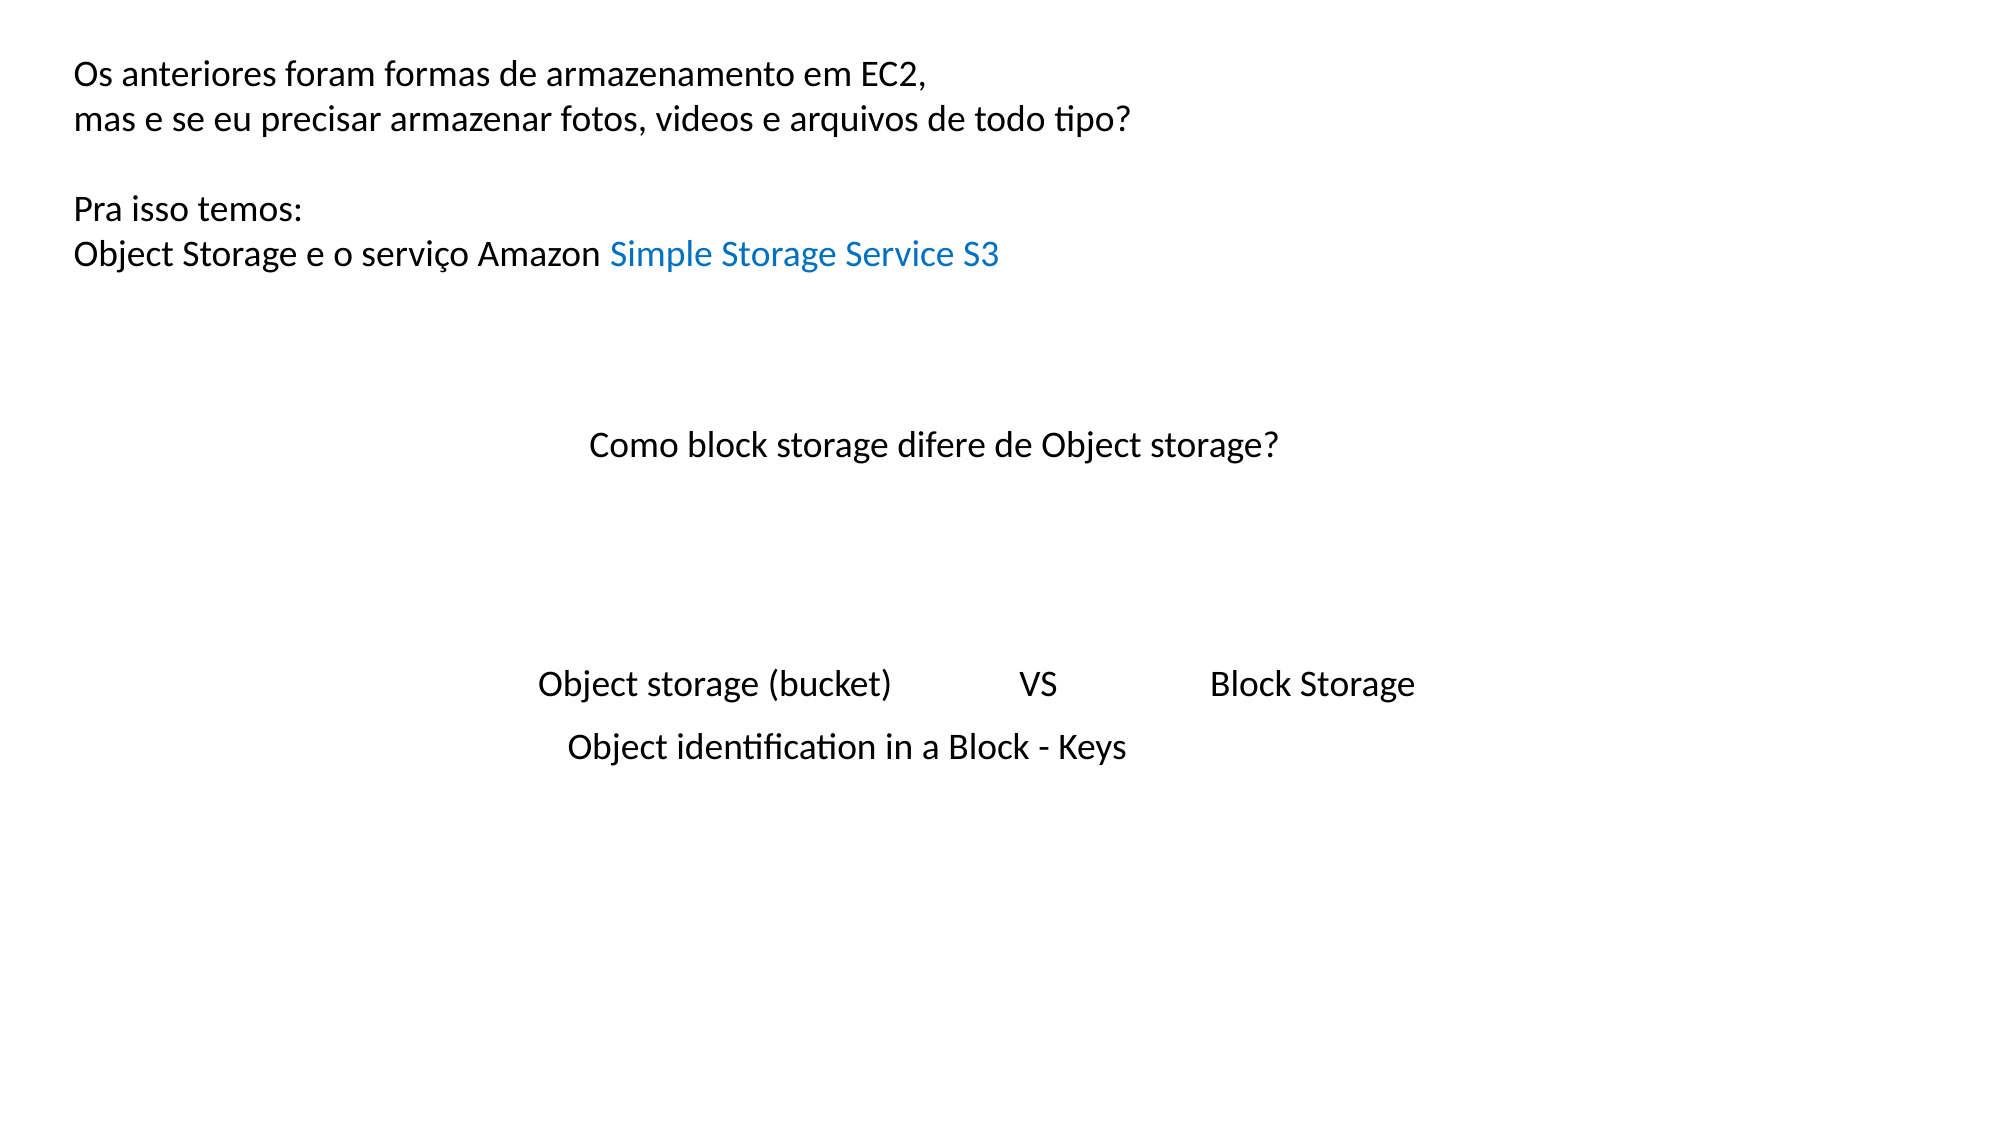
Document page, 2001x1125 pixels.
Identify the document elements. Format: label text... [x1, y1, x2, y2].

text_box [521, 652, 1435, 776]
text_box Como block storage difere de Object storage? [574, 412, 1296, 472]
text_box Os anteriores foram formas de armazenamento em EC2, mas e se eu precisar armazenar fotos, videos e arquivos de todo tipo? Pra isso temos: Object Storage e o serviço Amazon Simple Storage Service S3 [58, 41, 1149, 327]
